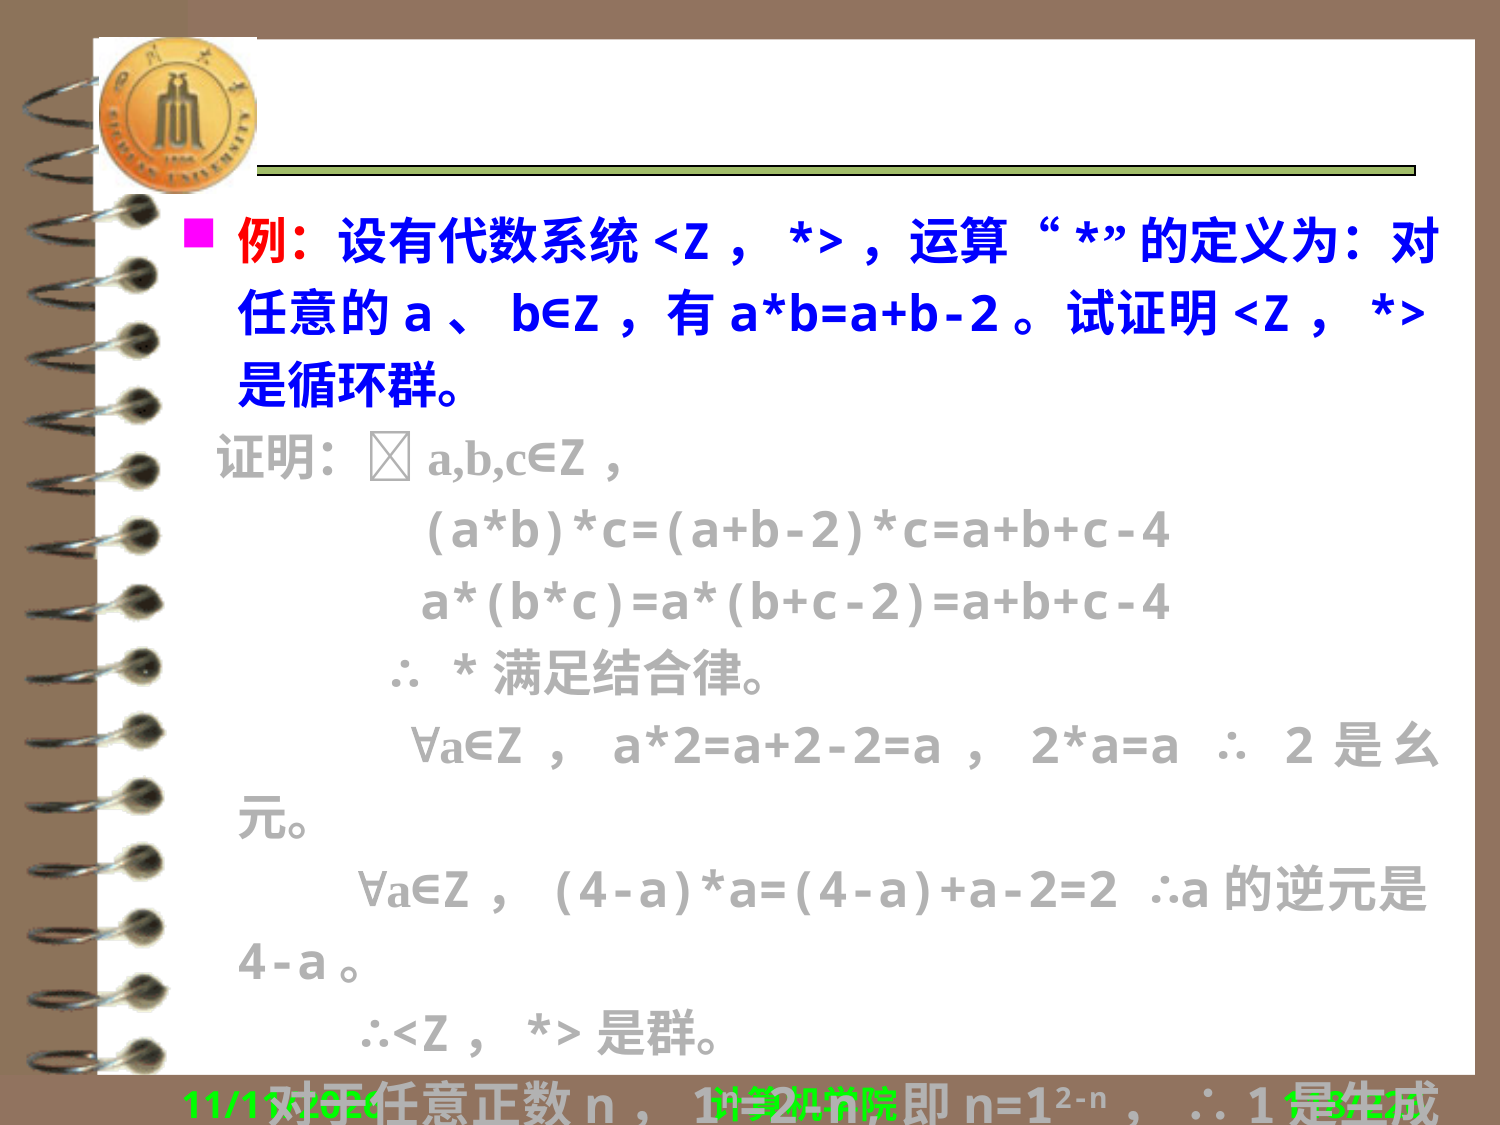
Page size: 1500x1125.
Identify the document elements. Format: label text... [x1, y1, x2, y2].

picture [0, 0, 257, 1075]
slide_number 118/226 [1128, 1073, 1442, 1100]
footer 计算机学院 [479, 1073, 1128, 1100]
list 例：设有代数系统<Z，*>，运算“*”的定义为：对任意的a、b∈Z，有a*b=a+b-2。试证明<Z，*>是循环群。 证明：a,b,c∈Z， (a*b)*c=(a+b-2)*c=a+b+c-4 a*(b*c)=a*(b+c-2)=a+b+c-4 ∴ *满足结合律。 a∈Z，a*2=a+2-2=a，2*a=a ∴ 2是幺元。 a∈Z，(4-a)*a=(4-a)+a-2=2 ∴a的逆元是4-a。 ∴<Z，*>是群。 对于任意正数n，1n=2-n,即n=12-n， ∴1是生成元，也可以验证3也是生成元，3n=n+2。因此，<Z，*>是循环群。 [174, 191, 1447, 1066]
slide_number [166, 1073, 479, 1100]
